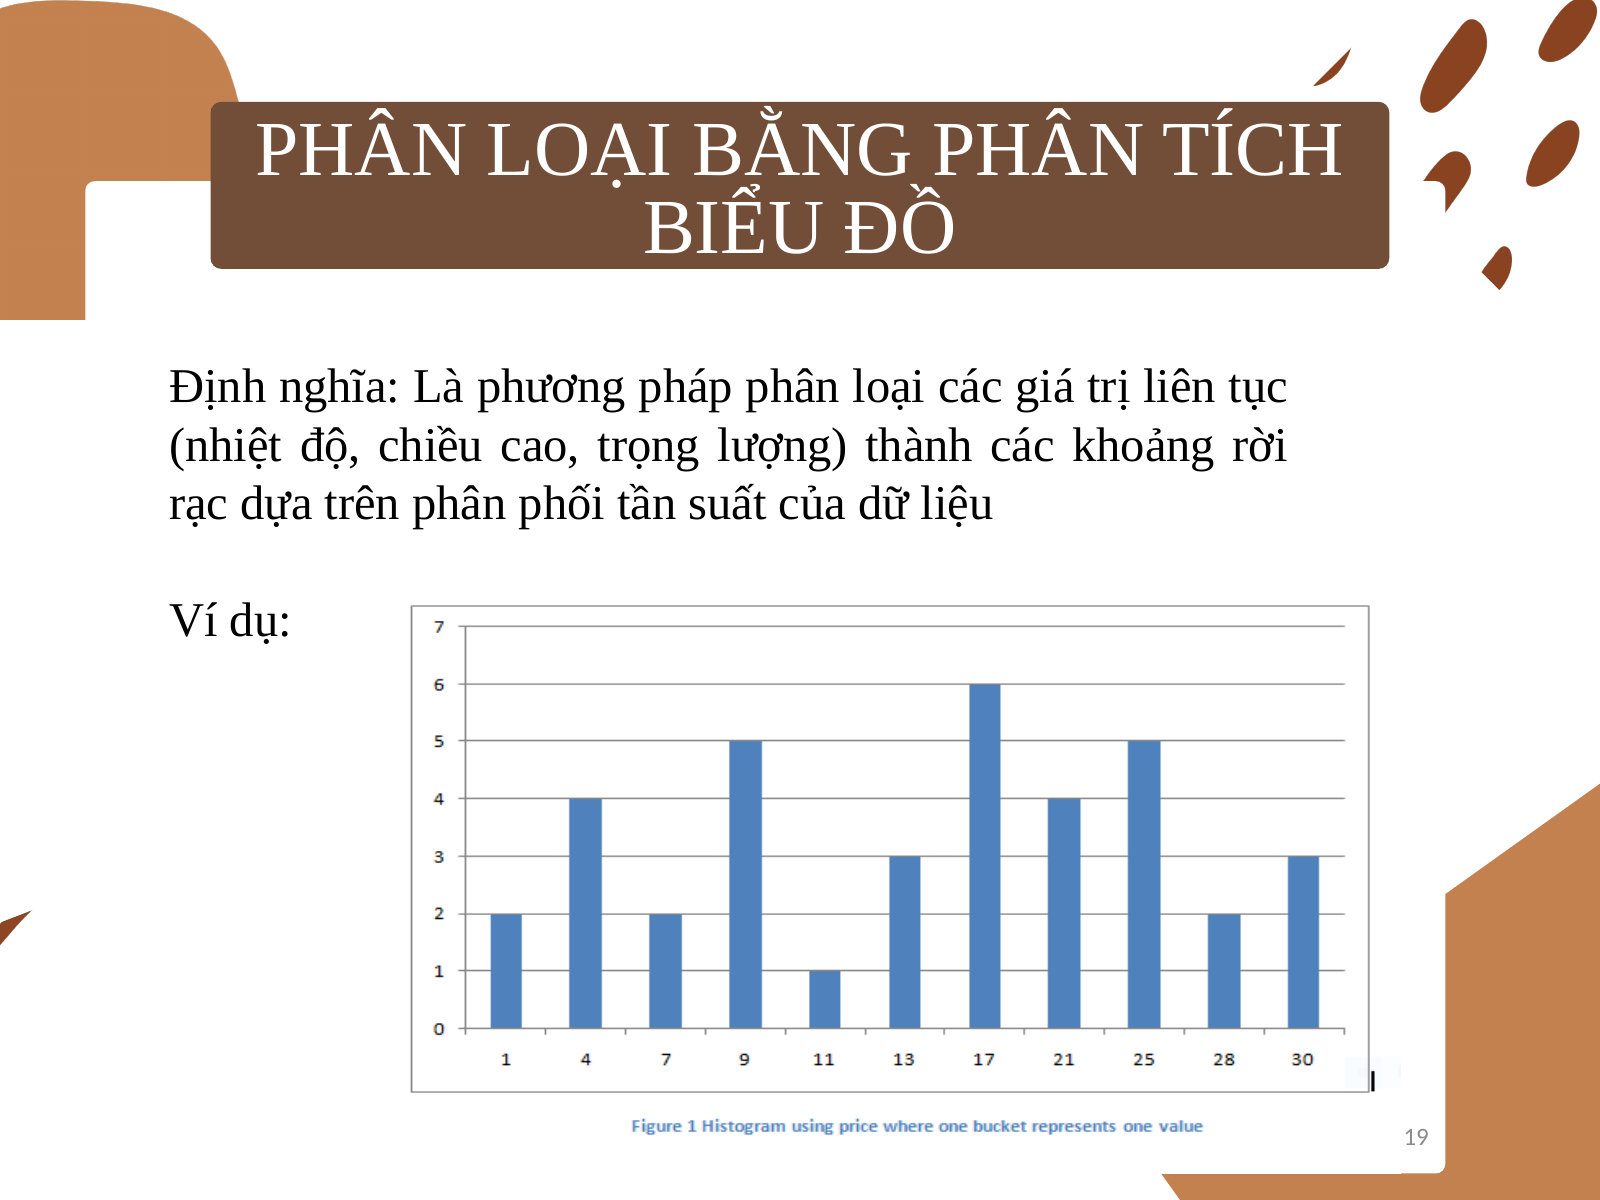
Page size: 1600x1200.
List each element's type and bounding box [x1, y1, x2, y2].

picture [380, 565, 1401, 1174]
text_box [1304, 0, 1600, 303]
text_box [210, 101, 1390, 270]
text_box [85, 180, 1446, 1174]
text_box [0, 0, 408, 320]
text_box [0, 892, 348, 1200]
text_box [1167, 783, 1600, 1200]
